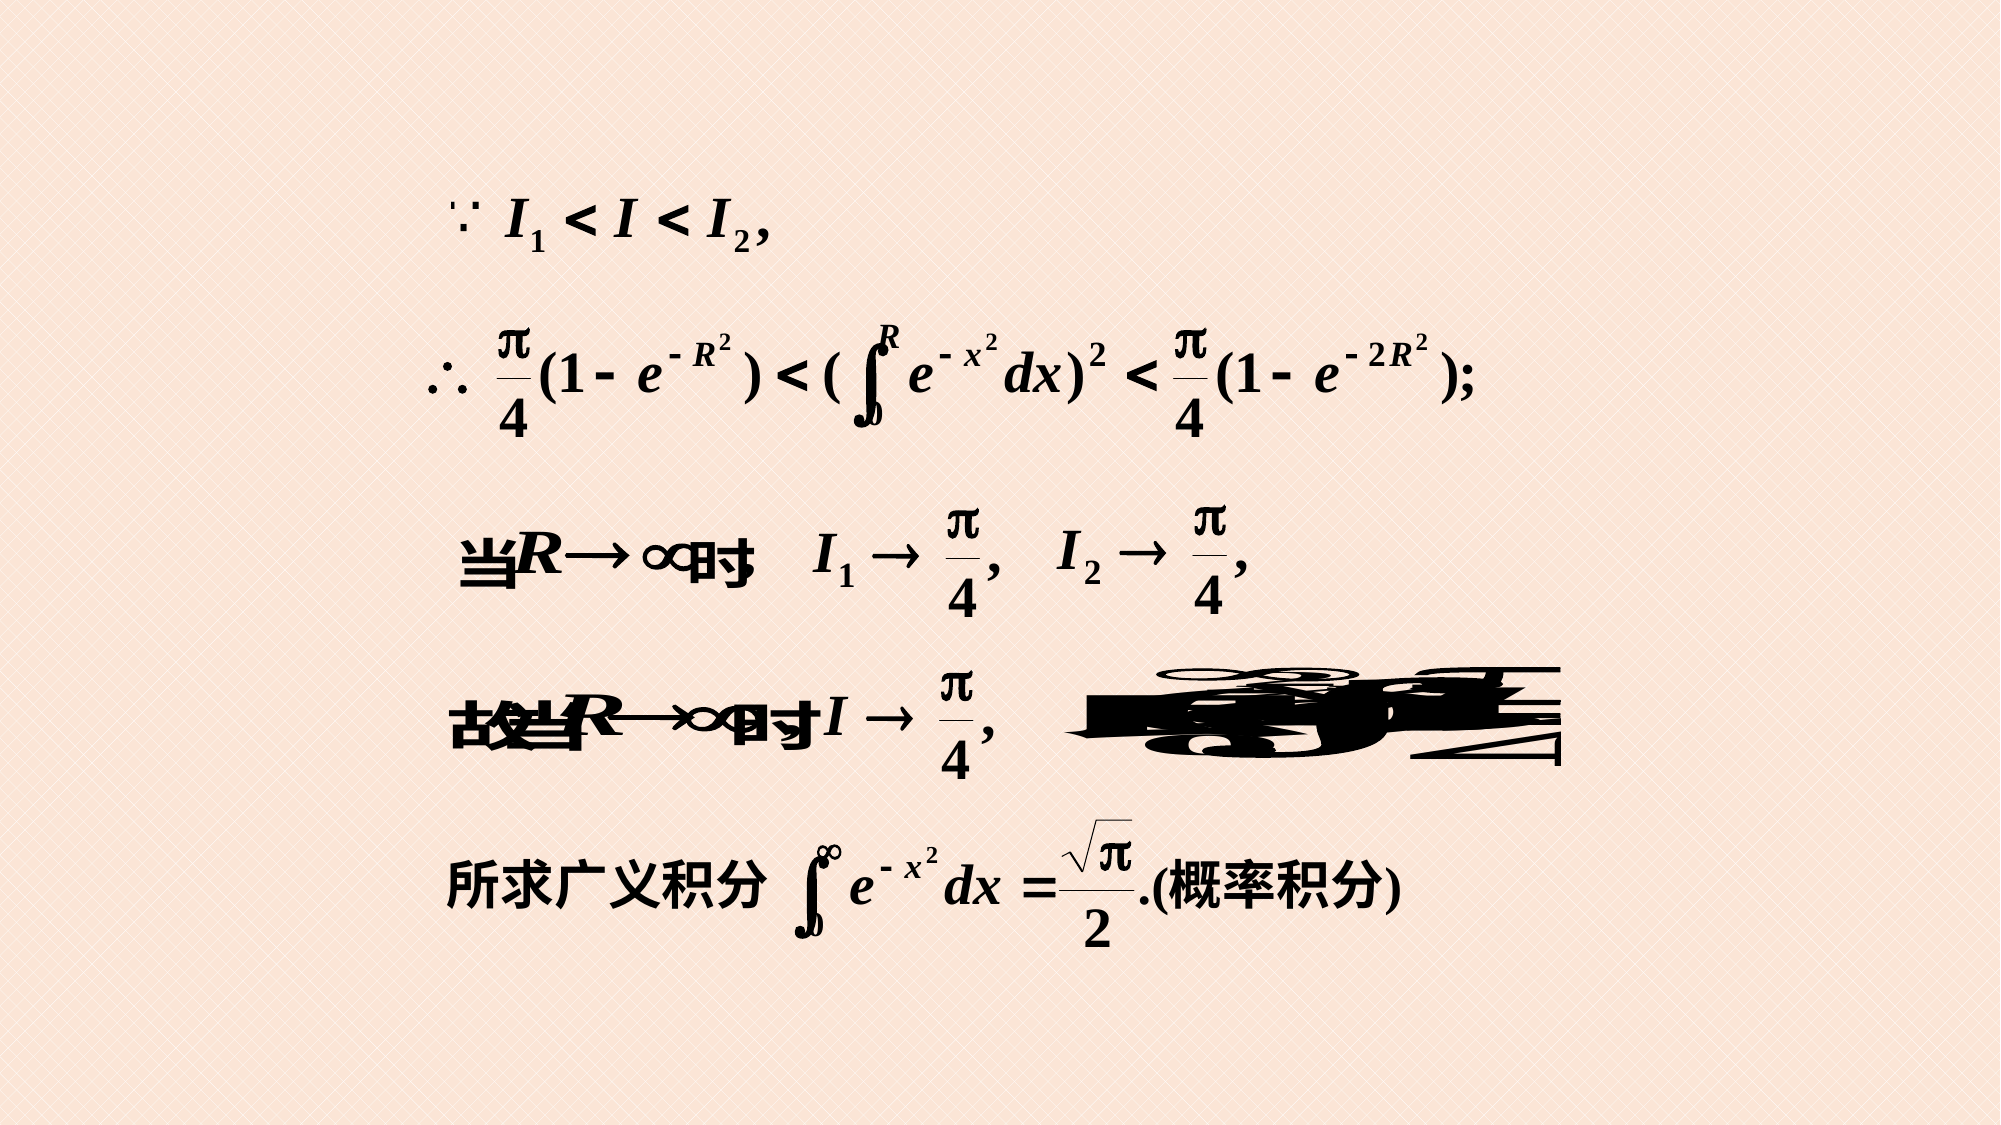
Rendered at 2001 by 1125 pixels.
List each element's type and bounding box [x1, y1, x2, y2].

text_box [451, 187, 773, 257]
text_box [446, 814, 1626, 1022]
text_box [453, 518, 779, 592]
text_box [818, 647, 1000, 786]
text_box [1050, 482, 1254, 620]
text_box [427, 305, 1481, 443]
text_box [1042, 643, 1562, 814]
text_box [446, 681, 818, 754]
text_box [807, 485, 1006, 623]
